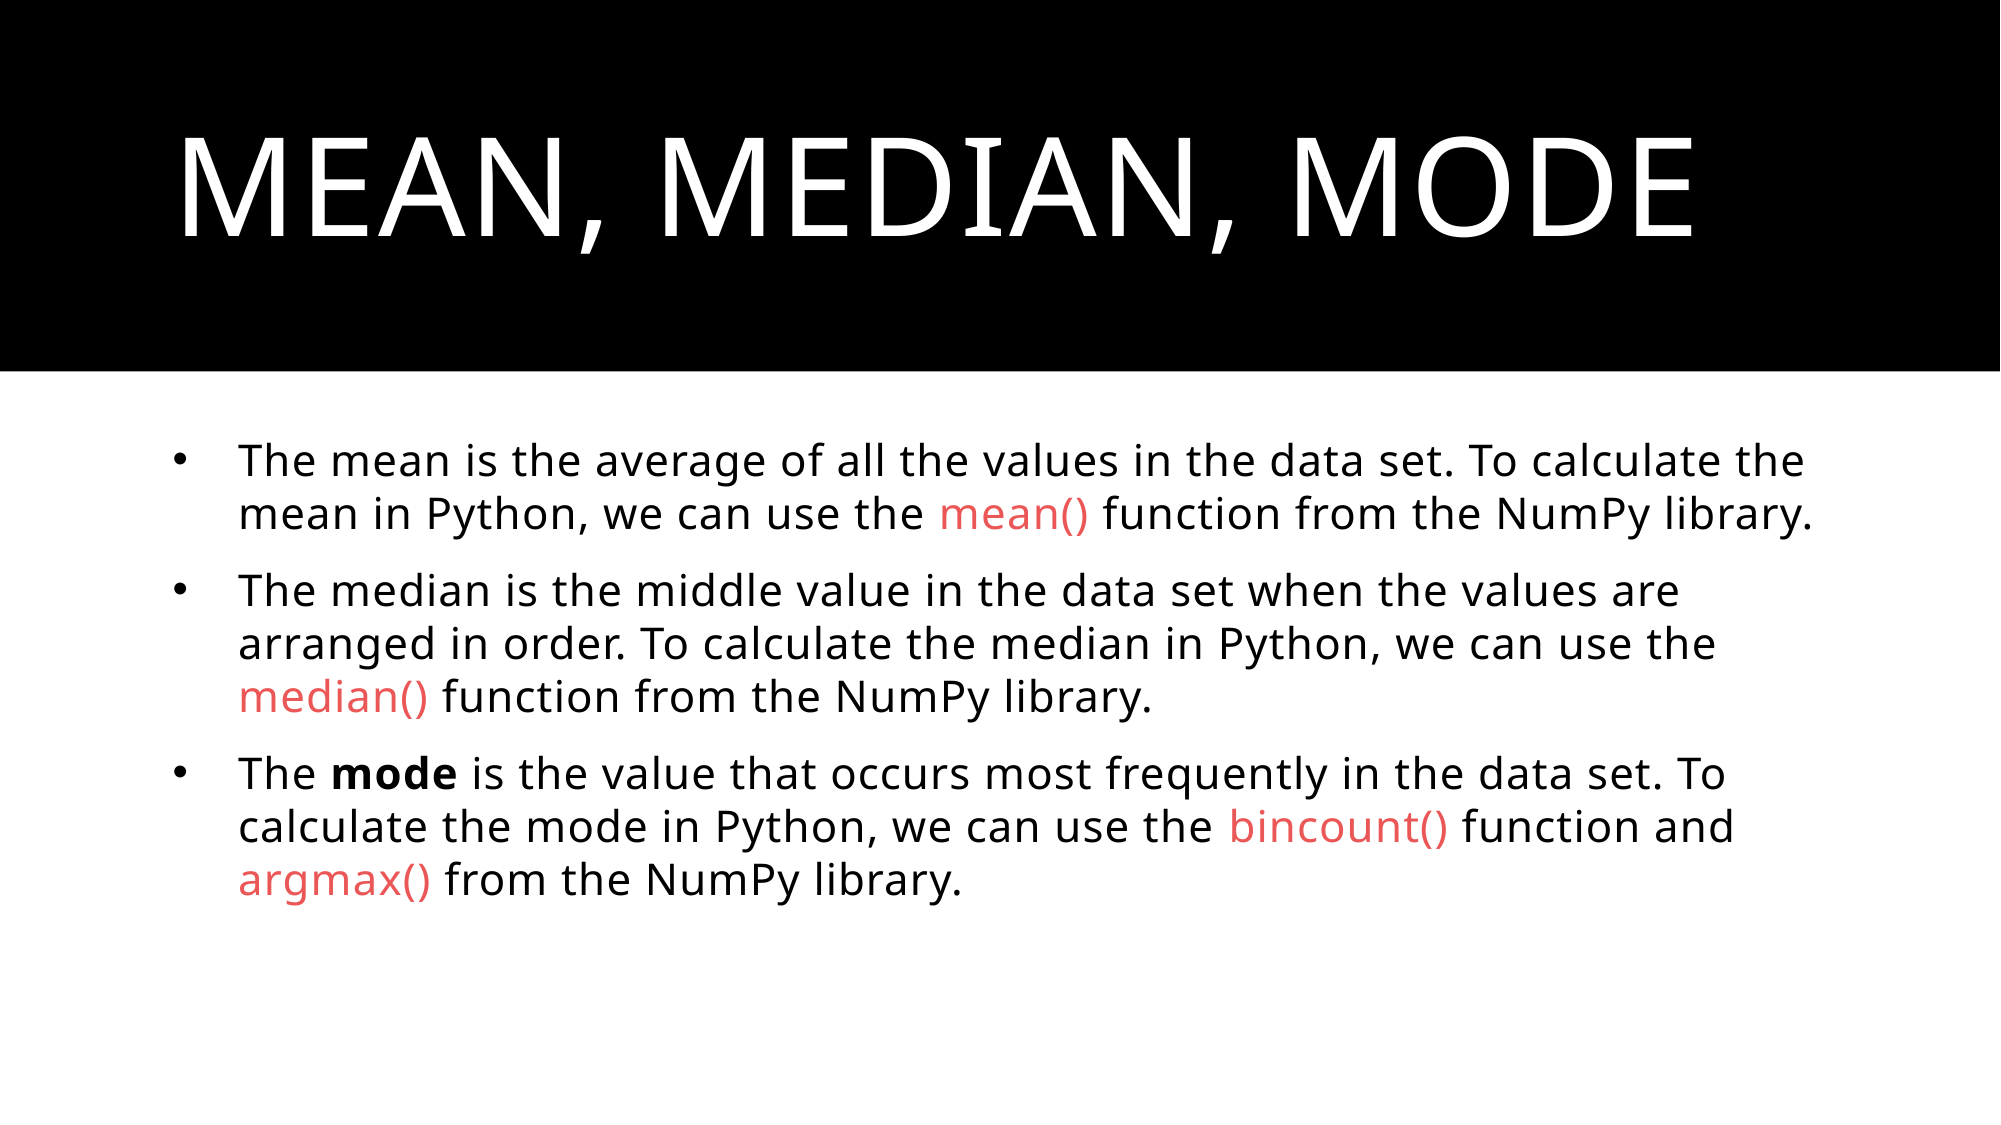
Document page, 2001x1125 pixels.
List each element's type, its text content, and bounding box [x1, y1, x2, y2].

title Mean, Median, Mode [157, 52, 1842, 332]
list The mean is the average of all the values in the data set. To calculate the mean in Python, we can use the mean() function from the NumPy library. The median is the middle value in the data set when the values are arranged in order. To calculate the median in Python, we can use the median() function from the NumPy library. The mode is the value that occurs most frequently in the data set. To calculate the mode in Python, we can use the bincount() function and argmax() from the NumPy library. [157, 424, 1842, 1014]
